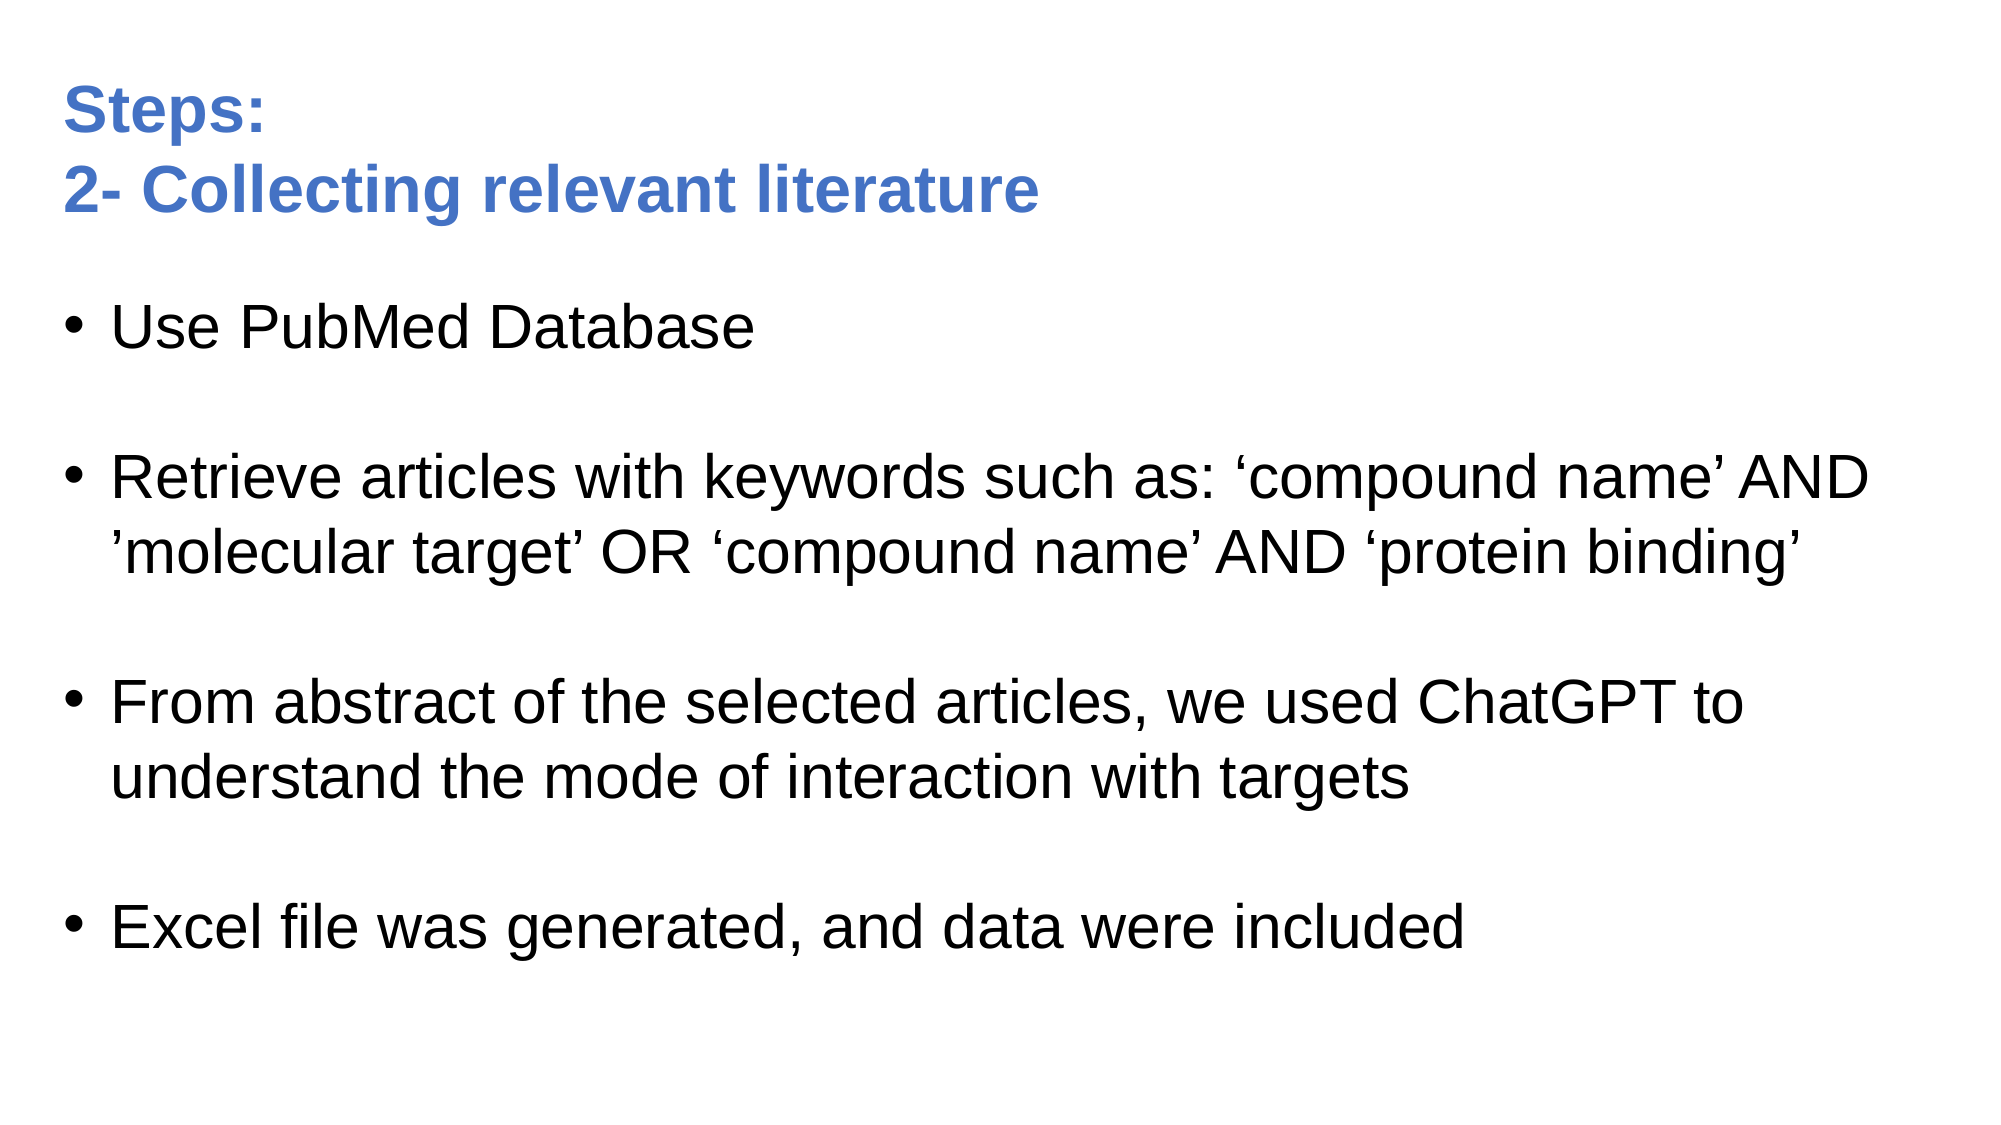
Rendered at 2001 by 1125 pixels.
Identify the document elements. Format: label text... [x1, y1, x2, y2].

text_box Steps: 2- Collecting relevant literature Use PubMed Database Retrieve articles with keywords such as: ‘compound name’ AND ’molecular target’ OR ‘compound name’ AND ‘protein binding’ From abstract of the selected articles, we used ChatGPT to understand the mode of interaction with targets Excel file was generated, and data were included [48, 58, 1951, 1125]
